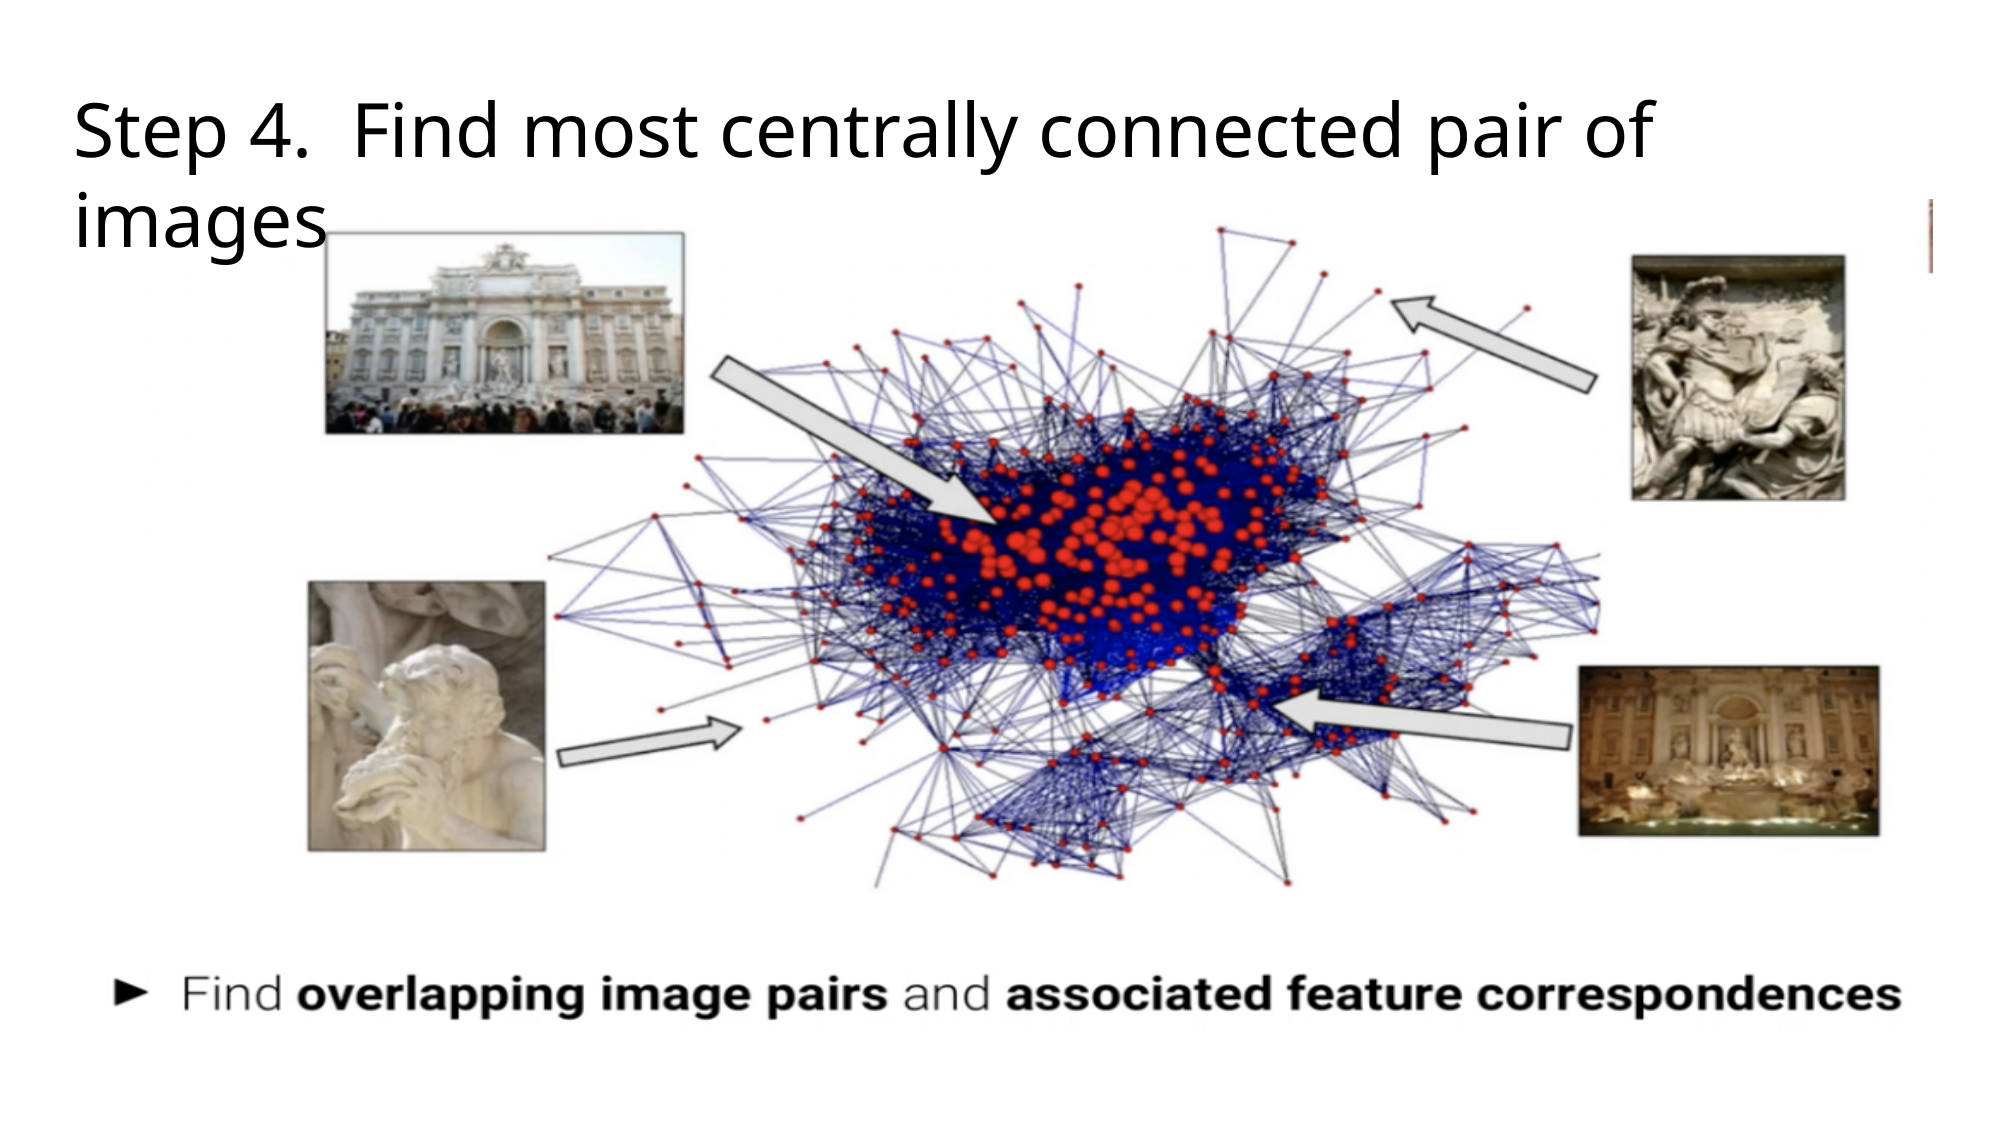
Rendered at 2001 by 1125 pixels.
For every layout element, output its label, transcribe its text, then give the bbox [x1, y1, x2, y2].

text_box Step 4. Find most centrally connected pair of images [58, 74, 1923, 270]
picture [67, 199, 1933, 1075]
